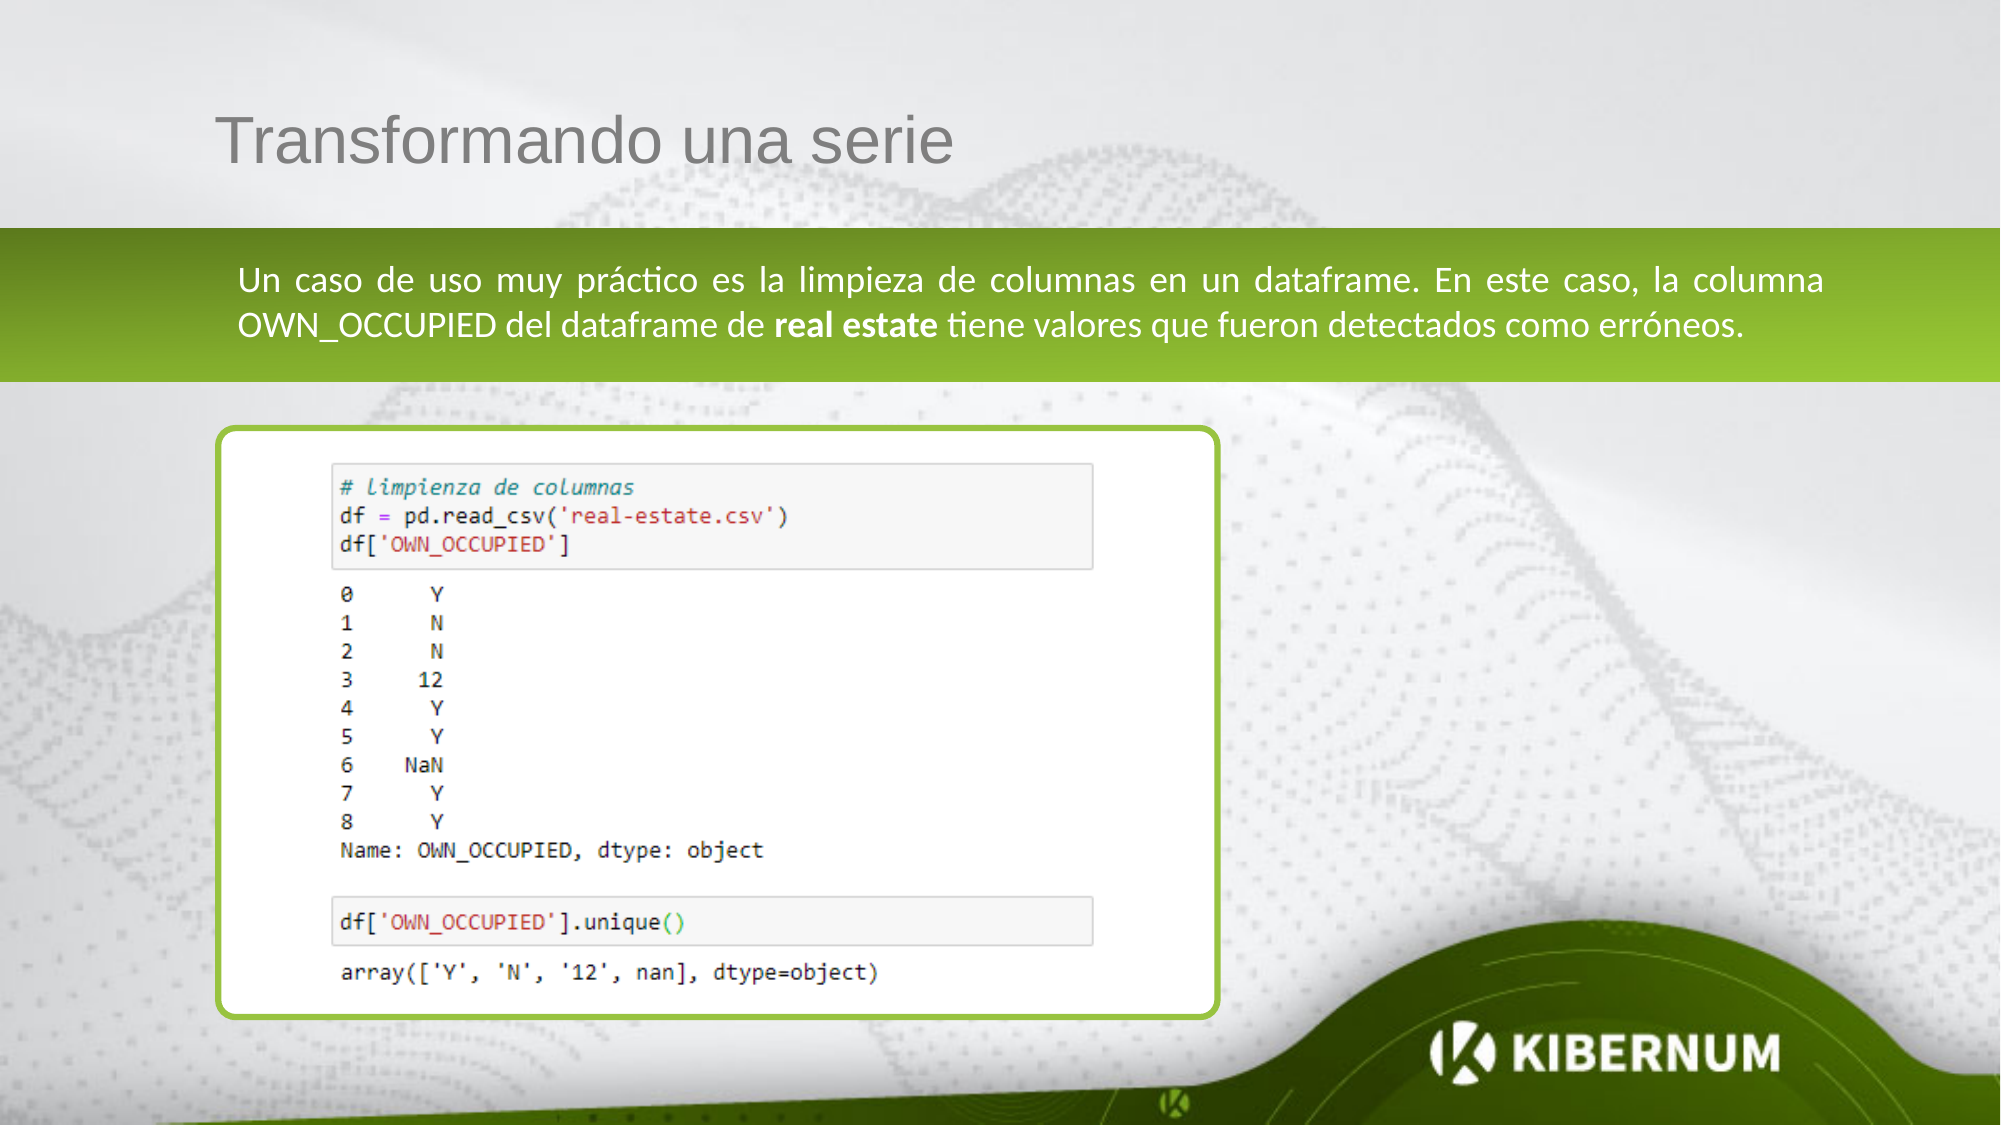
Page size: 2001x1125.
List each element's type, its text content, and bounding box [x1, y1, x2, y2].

text_box [218, 428, 1218, 1018]
picture [0, 0, 2001, 1125]
text_box Transformando una serie [199, 34, 1861, 200]
